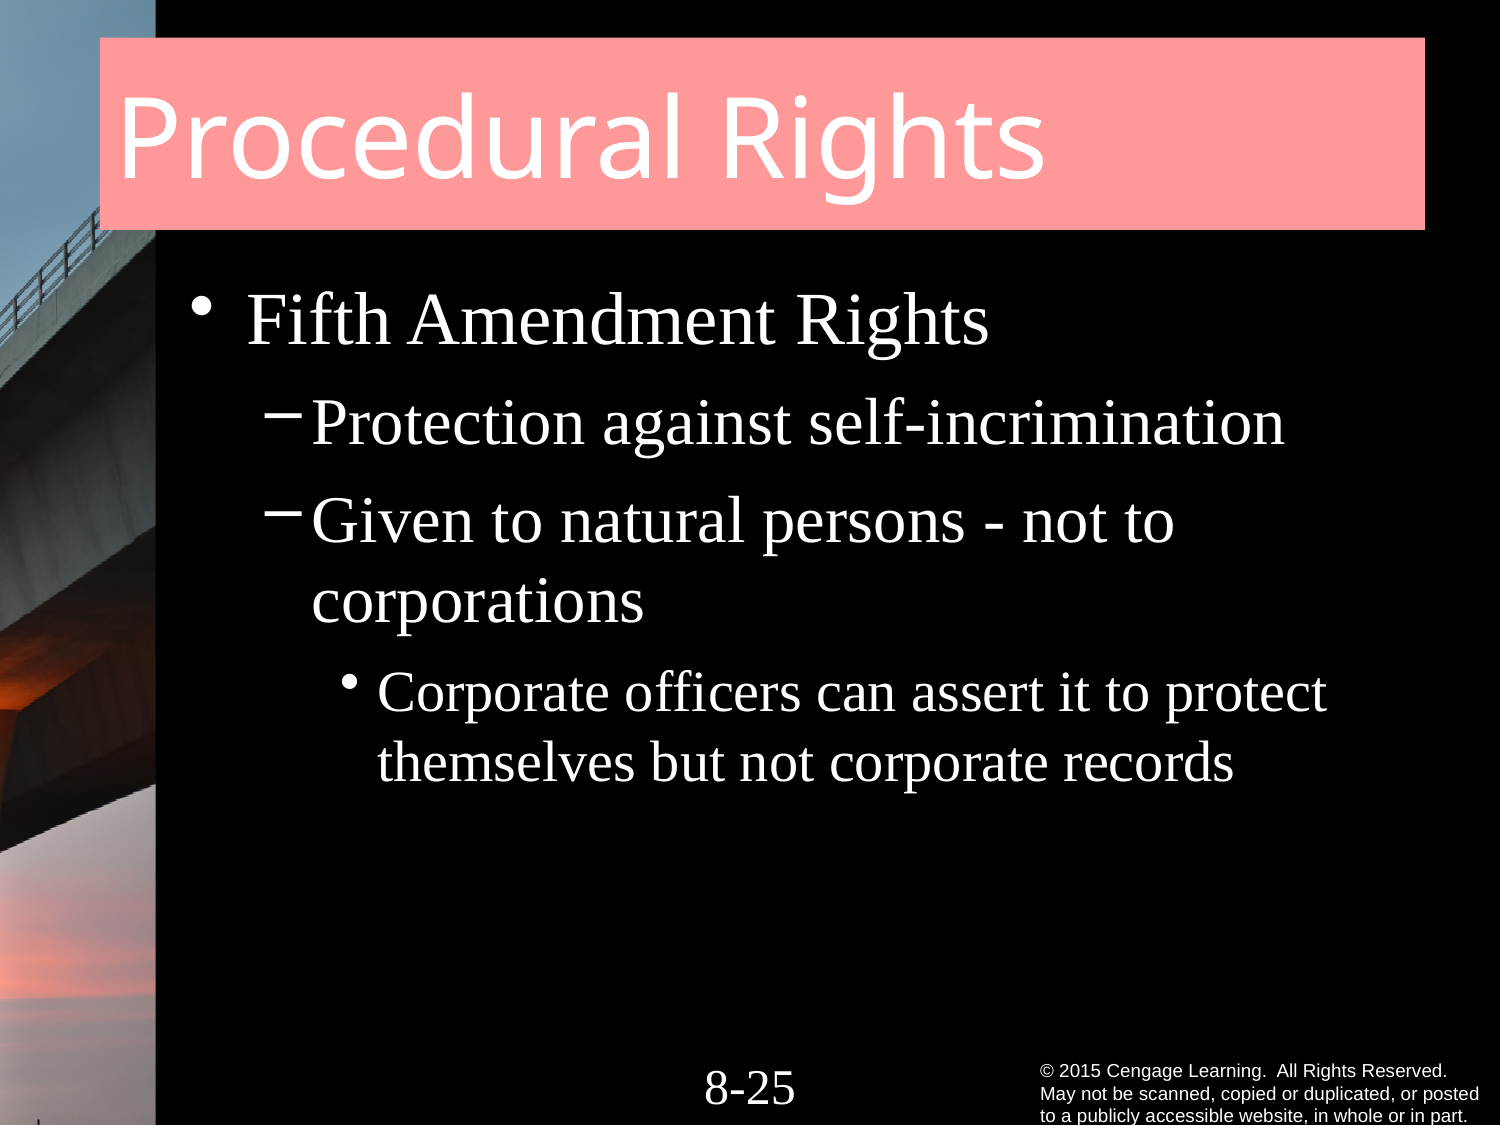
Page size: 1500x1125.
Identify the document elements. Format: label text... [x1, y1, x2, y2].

list Fifth Amendment Rights Protection against self-incrimination Given to natural persons - not to corporations Corporate officers can assert it to protect themselves but not corporate records [174, 262, 1425, 1005]
picture [0, 0, 155, 1125]
title Procedural Rights [99, 37, 1426, 231]
slide_number 8-24 [574, 1046, 926, 1125]
